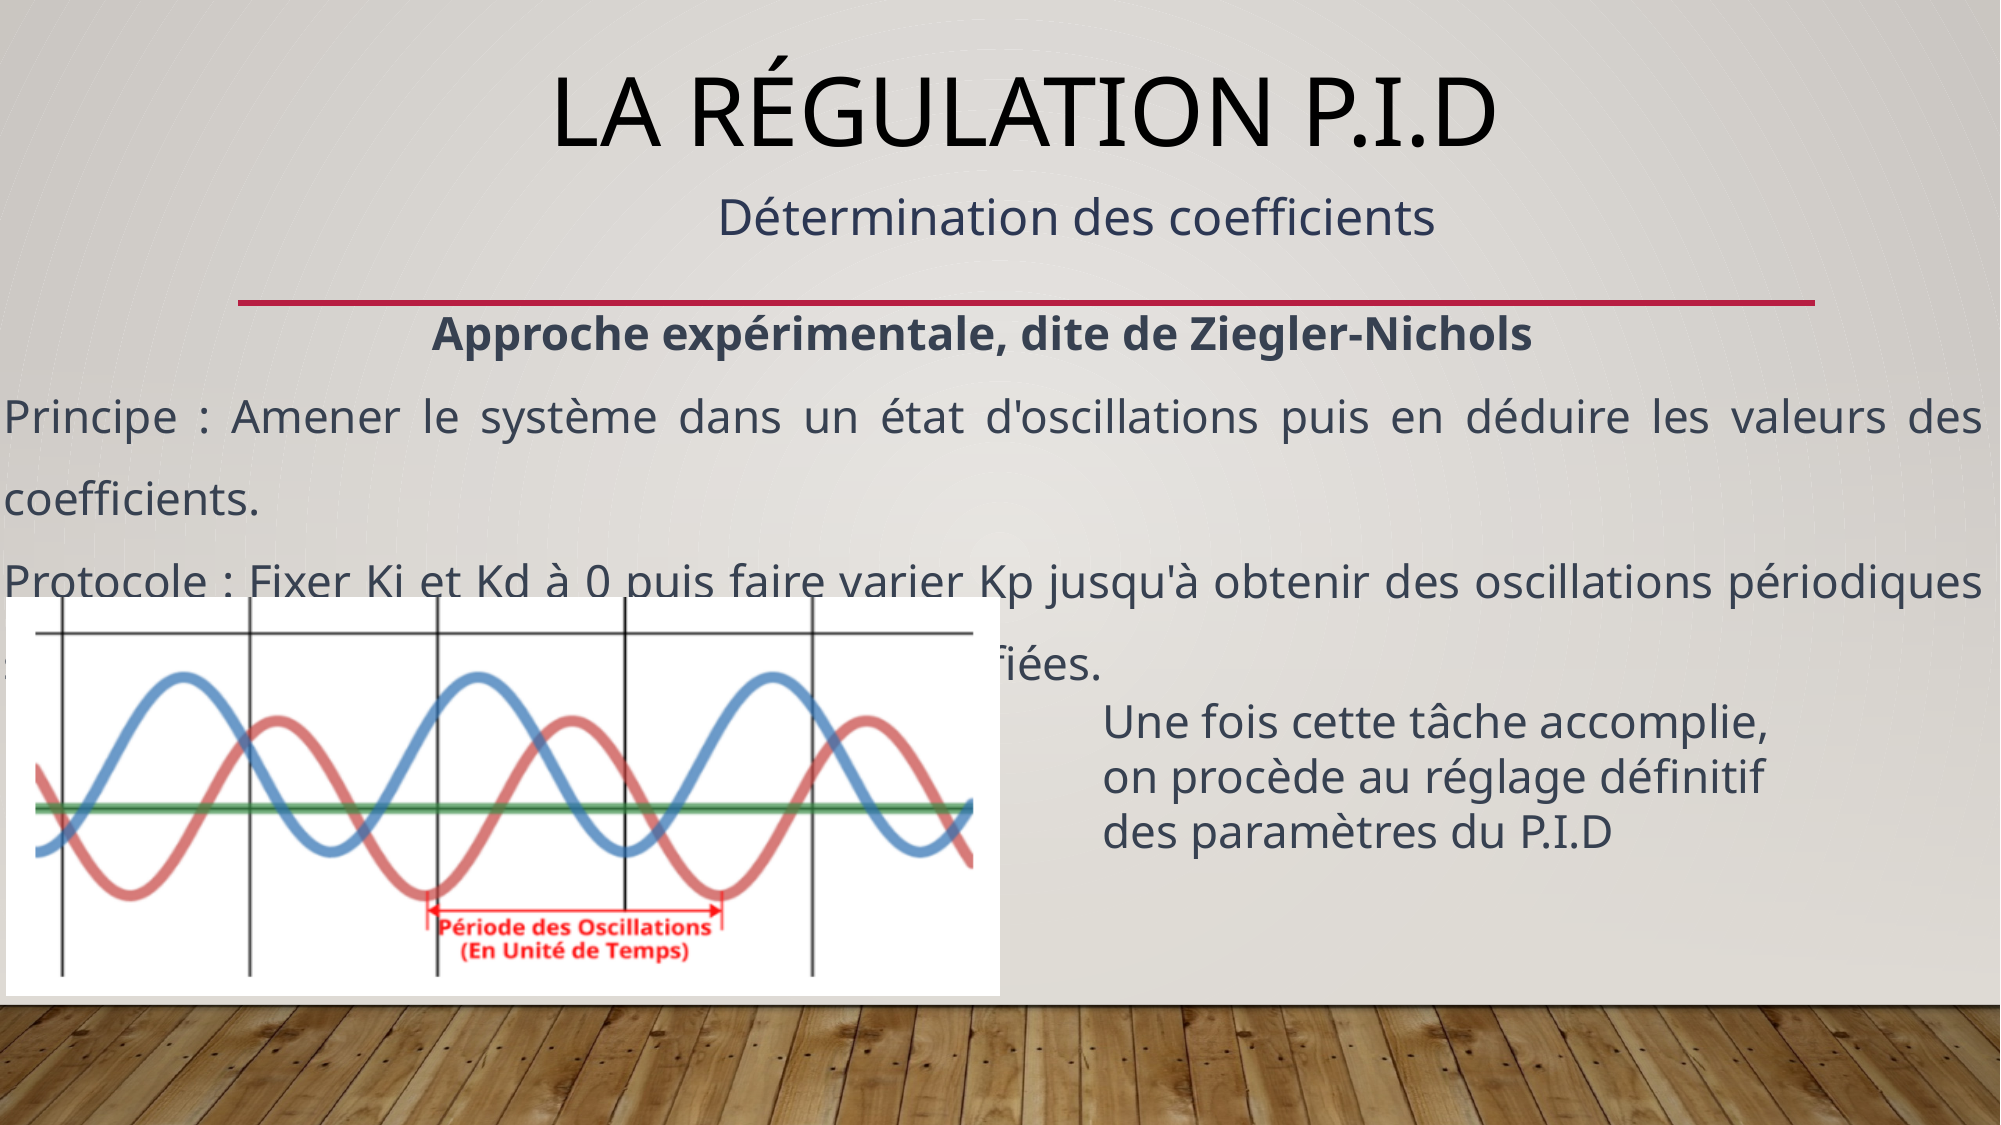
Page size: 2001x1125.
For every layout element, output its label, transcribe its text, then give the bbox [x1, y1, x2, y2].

text_box Approche expérimentale, dite de Ziegler-Nichols Principe : Amener le système dans un état d'oscillations puis en déduire les valeurs des coefficients. Protocole : Fixer Ki et Kd à 0 puis faire varier Kp jusqu'à obtenir des oscillations périodiques stables, c'est à dire non amorties et non amplifiées. [0, 297, 2000, 765]
text_box Une fois cette tâche accomplie, on procède au réglage définitif des paramètres du P.I.D [1087, 685, 1814, 866]
picture [0, 1005, 2000, 1125]
title La régulation p.I.d [238, 56, 1814, 229]
picture [6, 596, 1001, 996]
text_box Détermination des coefficients [702, 178, 1713, 254]
